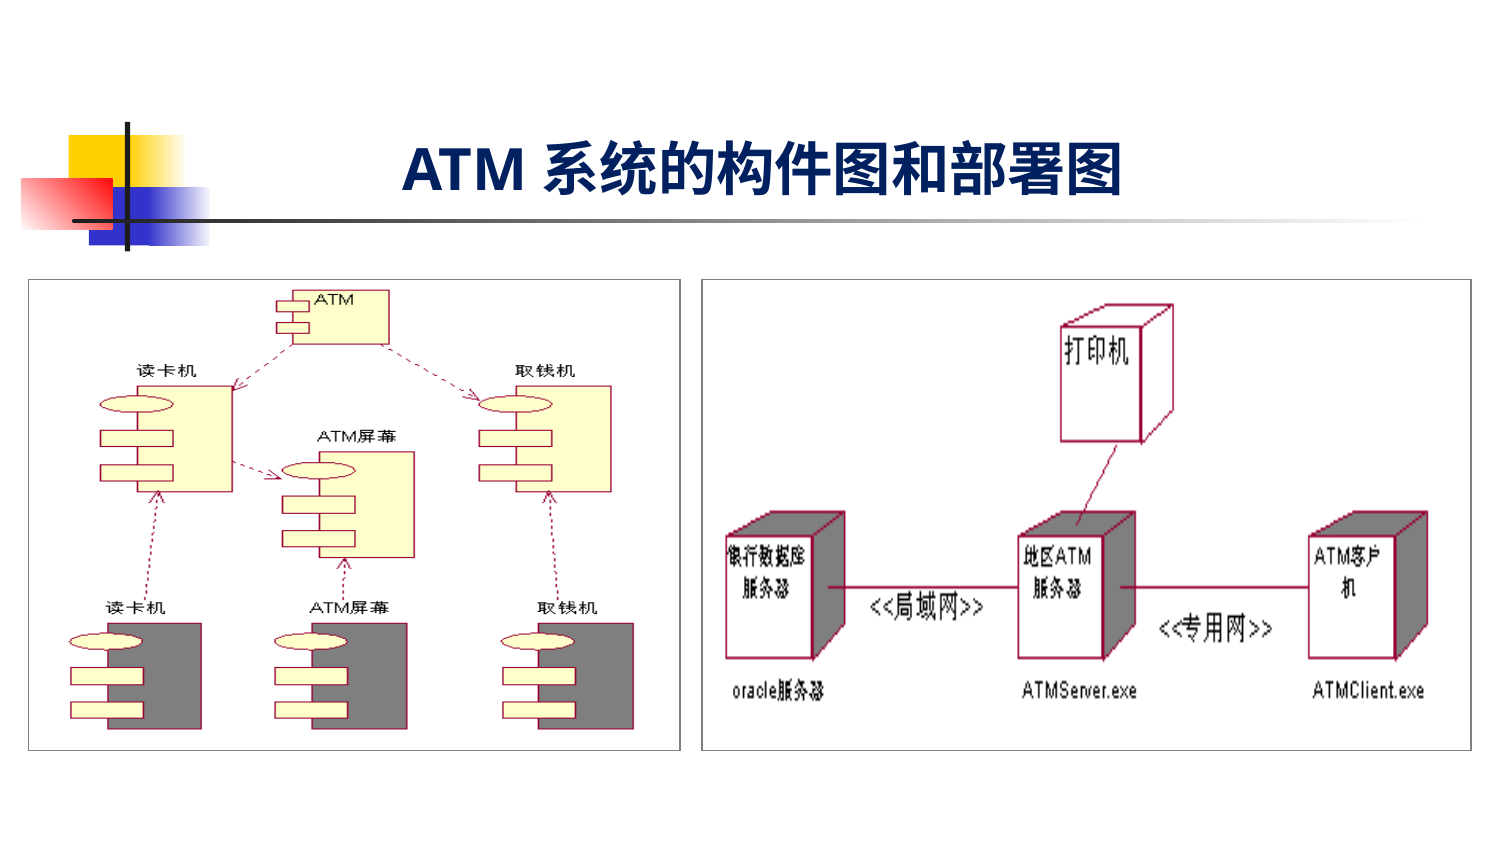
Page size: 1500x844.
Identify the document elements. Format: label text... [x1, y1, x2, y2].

picture [29, 280, 680, 750]
picture [702, 280, 1471, 750]
title ATM系统的构件图和部署图 [312, 147, 1188, 210]
